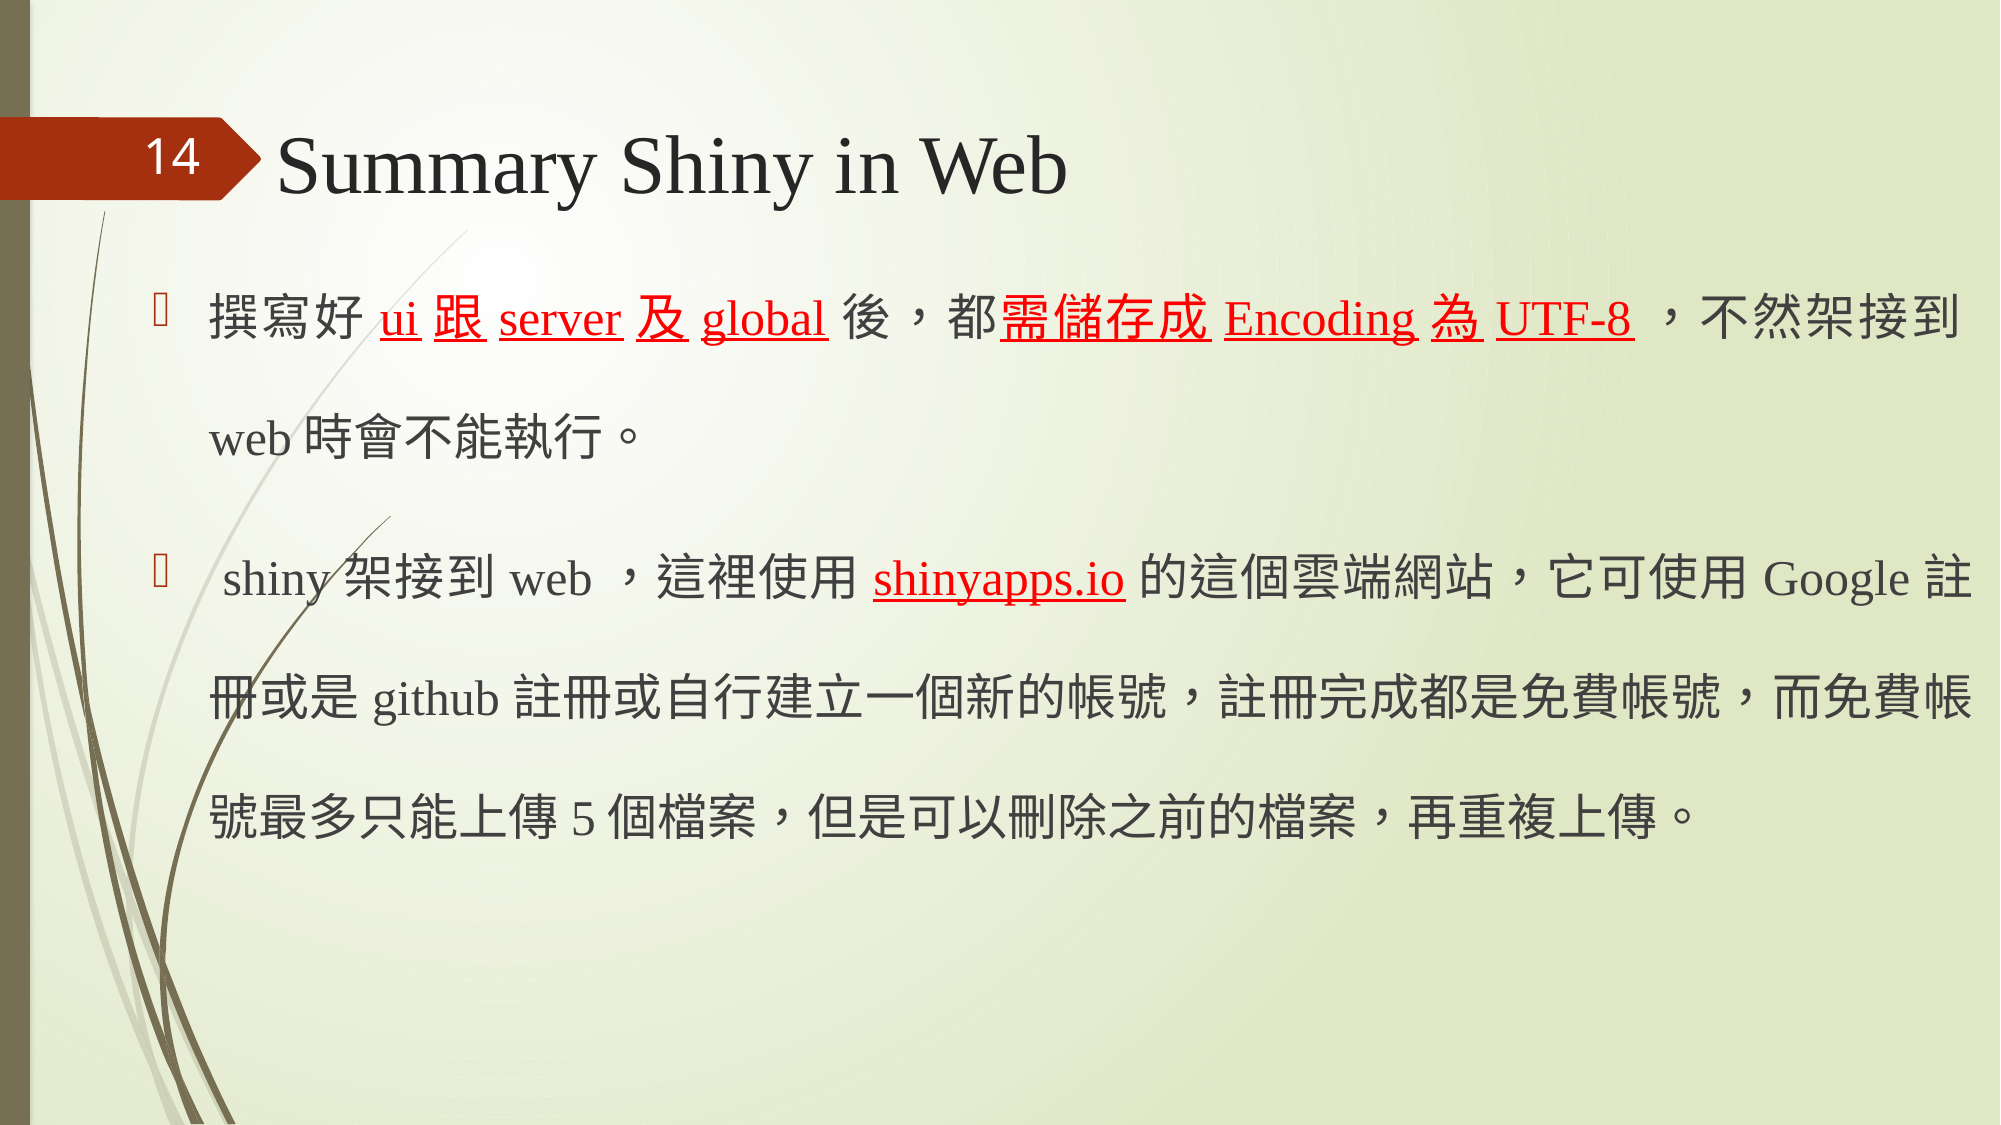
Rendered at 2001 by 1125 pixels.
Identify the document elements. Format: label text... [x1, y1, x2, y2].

slide_number 14 [87, 129, 216, 190]
title Summary Shiny in Web [259, 103, 1722, 217]
text_box 撰寫好ui跟server及global後，都需儲存成Encoding為UTF-8，不然架接到web時會不能執行。 shiny架接到web，這裡使用shinyapps.io的這個雲端網站，它可使用Google註冊或是github註冊或自行建立一個新的帳號，註冊完成都是免費帳號，而免費帳號最多只能上傳5個檔案，但是可以刪除之前的檔案，再重複上傳。 [137, 217, 1989, 1014]
